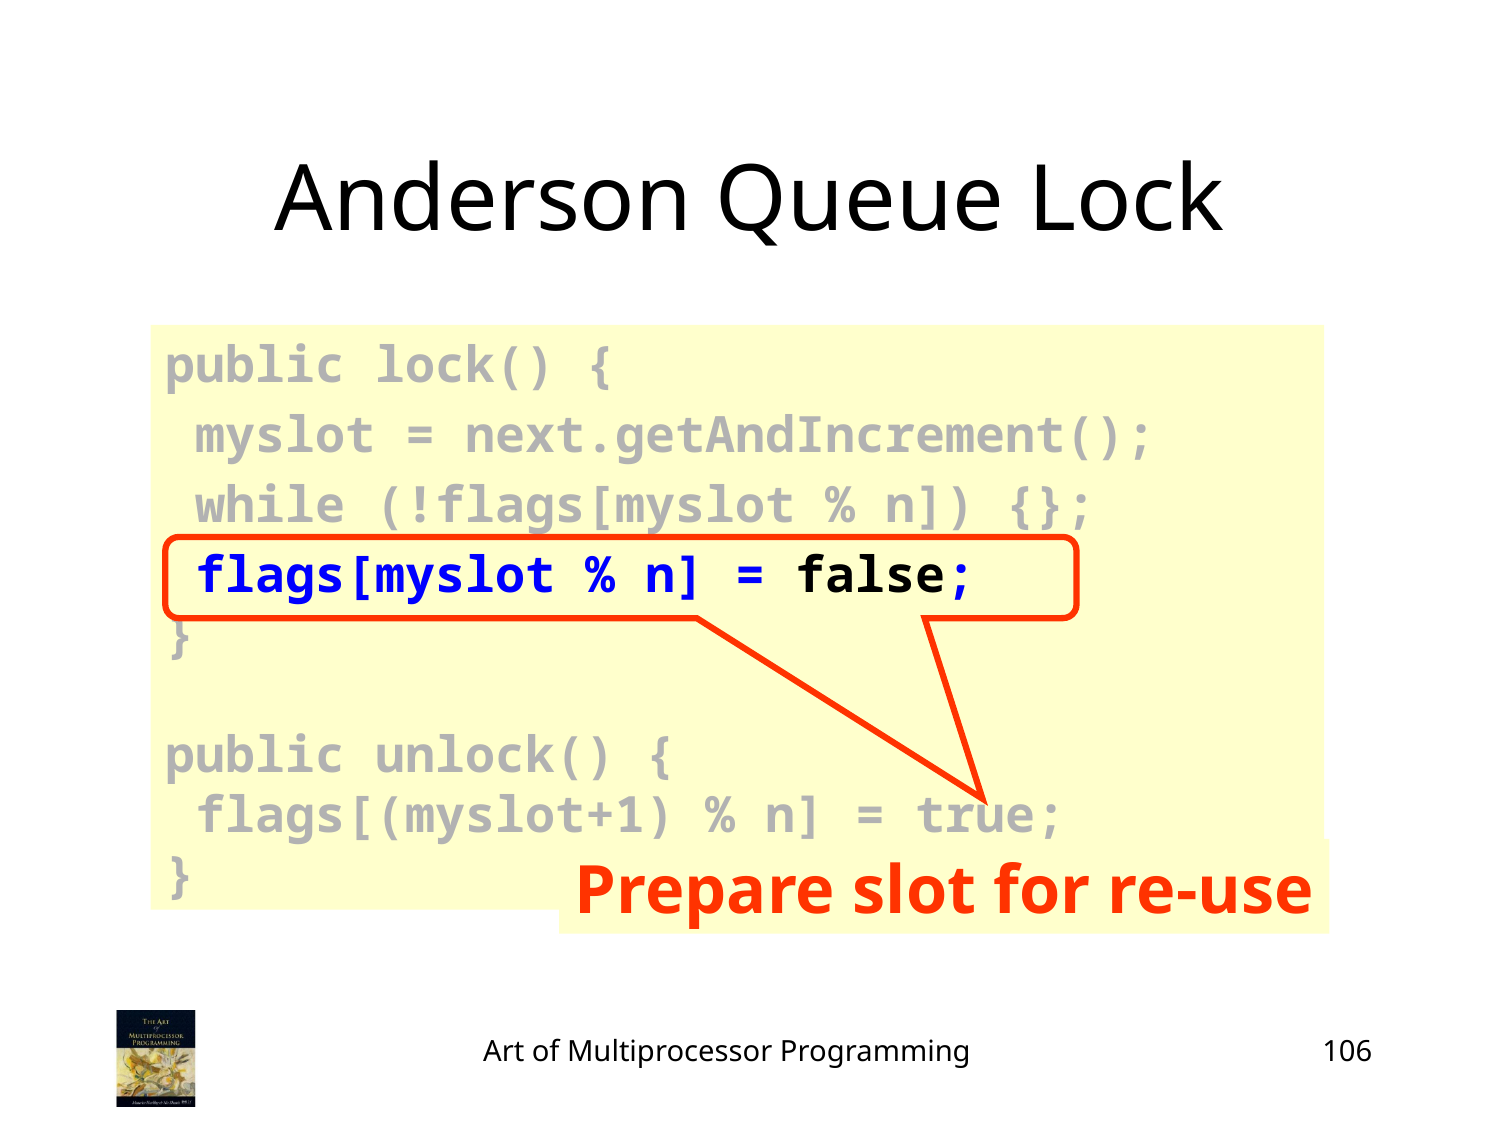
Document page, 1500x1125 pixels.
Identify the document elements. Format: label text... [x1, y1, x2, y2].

text_box Prepare slot for re-use [559, 838, 1330, 934]
picture [107, 1010, 204, 1107]
footer Art of Multiprocessor Programming [433, 1024, 1022, 1101]
text_box [165, 536, 1077, 799]
title Anderson Queue Lock [112, 99, 1388, 288]
slide_number 106 [1074, 1024, 1388, 1101]
text_box public lock() { myslot = next.getAndIncrement(); while (!flags[myslot % n]) {}; flags[myslot % n] = false; } public unlock() { flags[(myslot+1) % n] = true; } [150, 324, 1325, 910]
